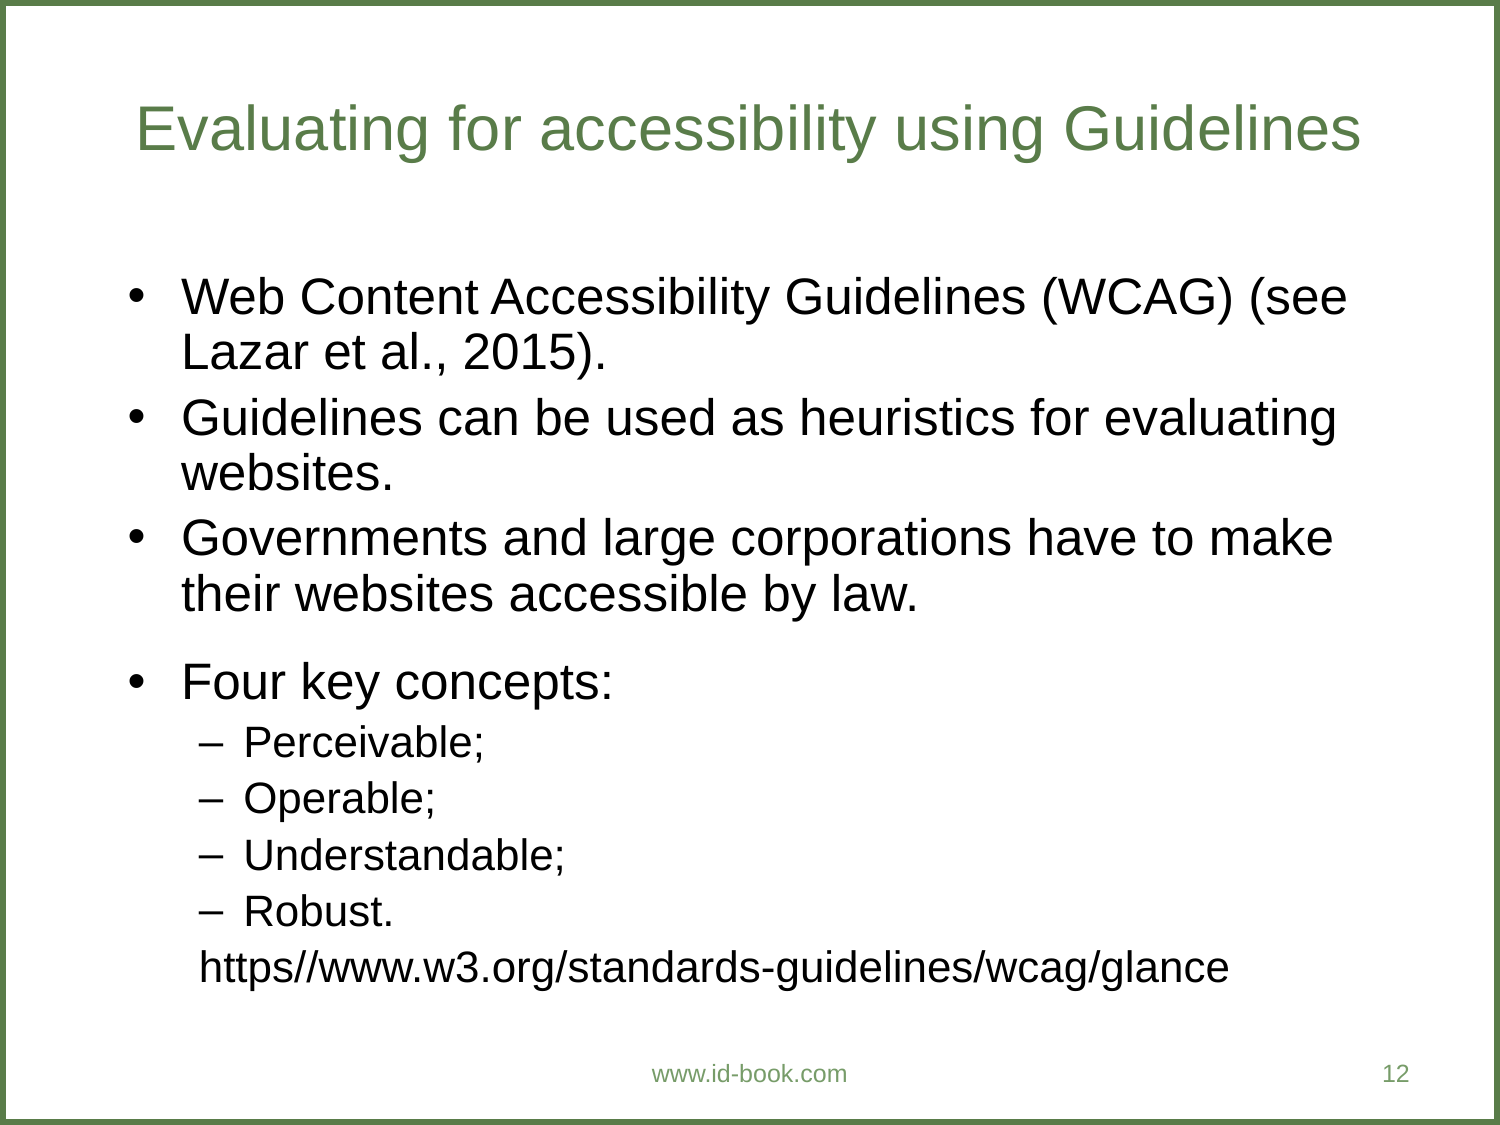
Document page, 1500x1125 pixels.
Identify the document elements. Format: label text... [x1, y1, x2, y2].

title Evaluating for accessibility using Guidelines [112, 50, 1388, 200]
footer www.id-book.com [512, 1042, 988, 1103]
list Web Content Accessibility Guidelines (WCAG) (see Lazar et al., 2015). Guidelines can be used as heuristics for evaluating websites. Governments and large corporations have to make their websites accessible by law. Four key concepts: Perceivable; Operable; Understandable; Robust. https//www.w3.org/standards-guidelines/wcag/glance [112, 262, 1388, 1000]
slide_number 12 [1074, 1042, 1425, 1103]
